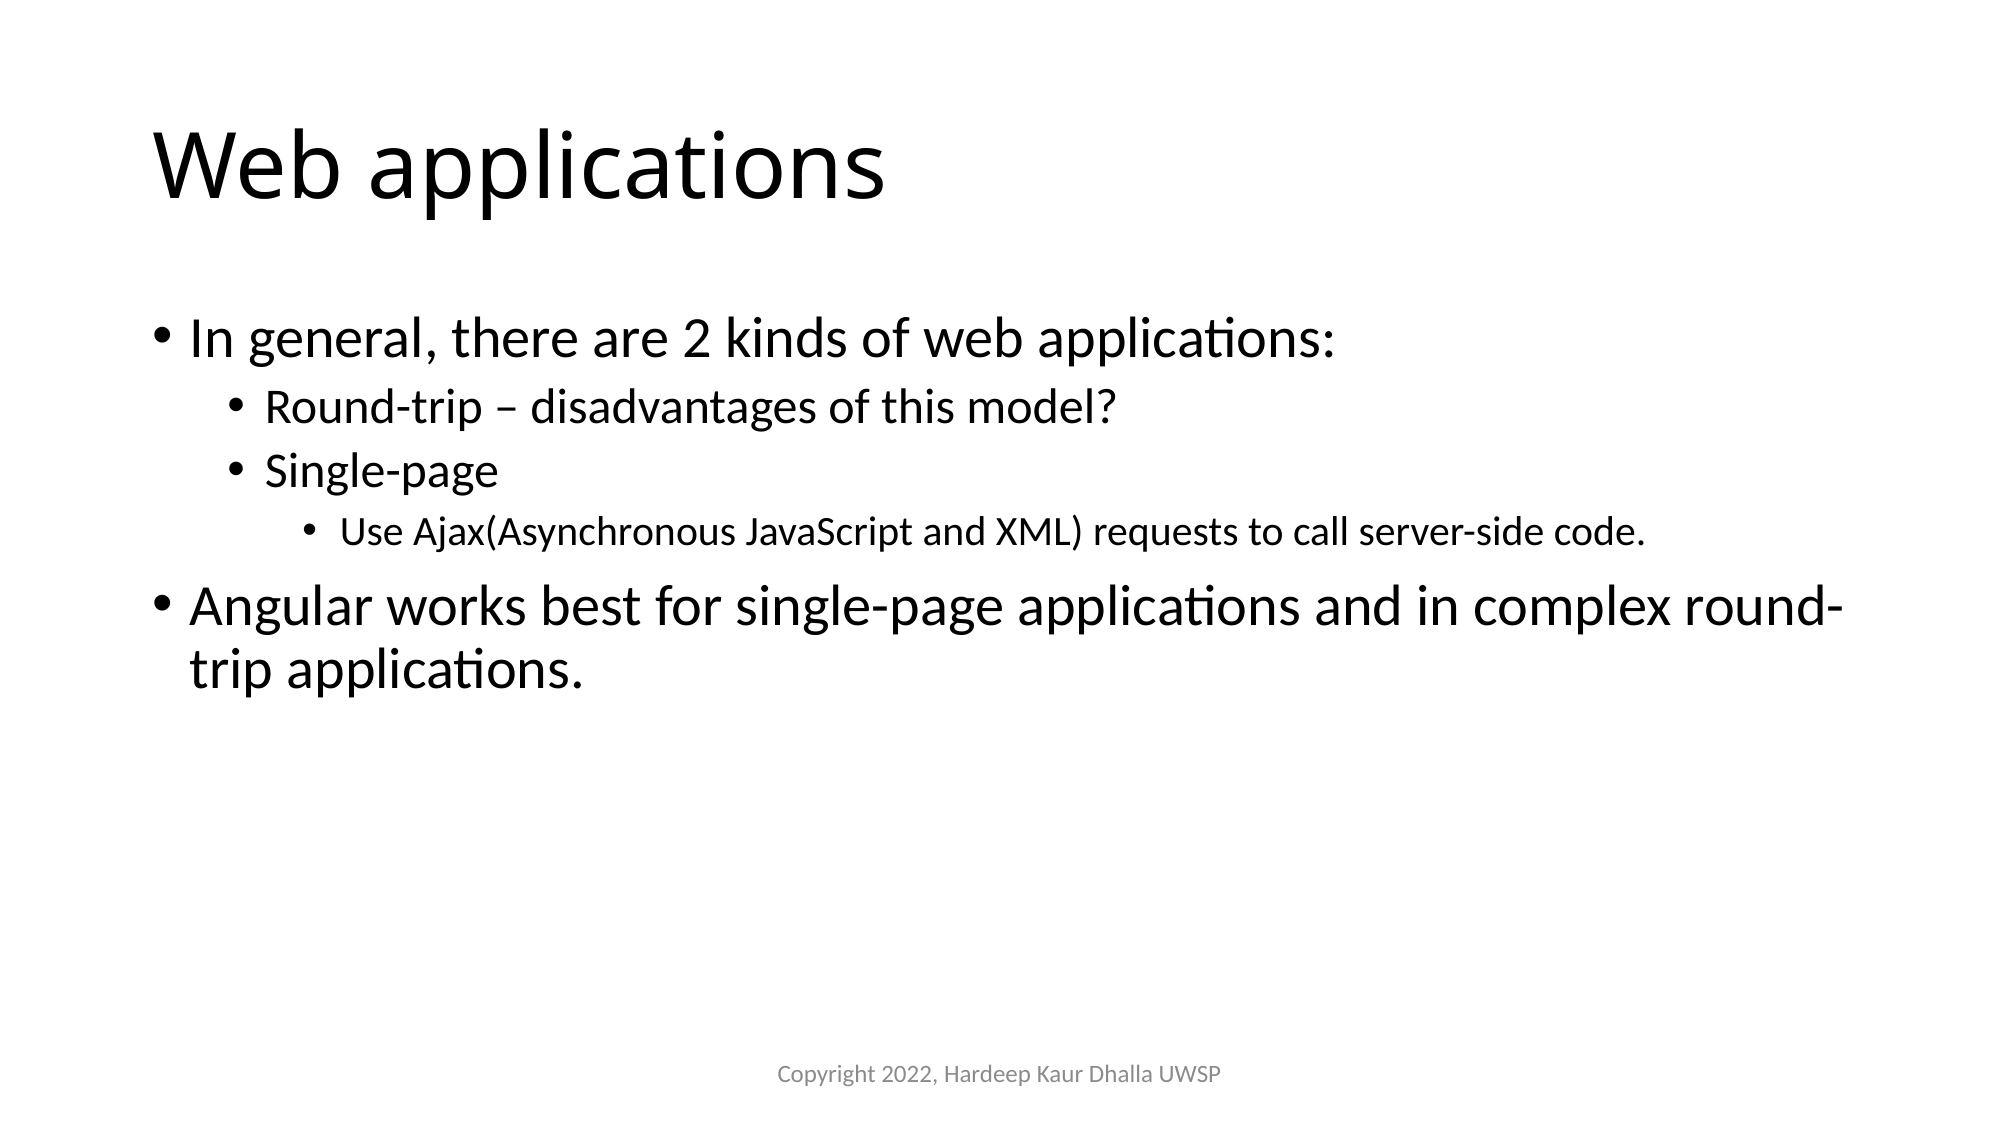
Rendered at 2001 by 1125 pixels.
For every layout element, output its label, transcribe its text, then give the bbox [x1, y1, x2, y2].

footer Copyright 2022, Hardeep Kaur Dhalla UWSP [662, 1042, 1338, 1103]
title Web applications [137, 59, 1863, 278]
list In general, there are 2 kinds of web applications: Round-trip – disadvantages of this model? Single-page Use Ajax(Asynchronous JavaScript and XML) requests to call server-side code. Angular works best for single-page applications and in complex round-trip applications. [137, 299, 1863, 1014]
